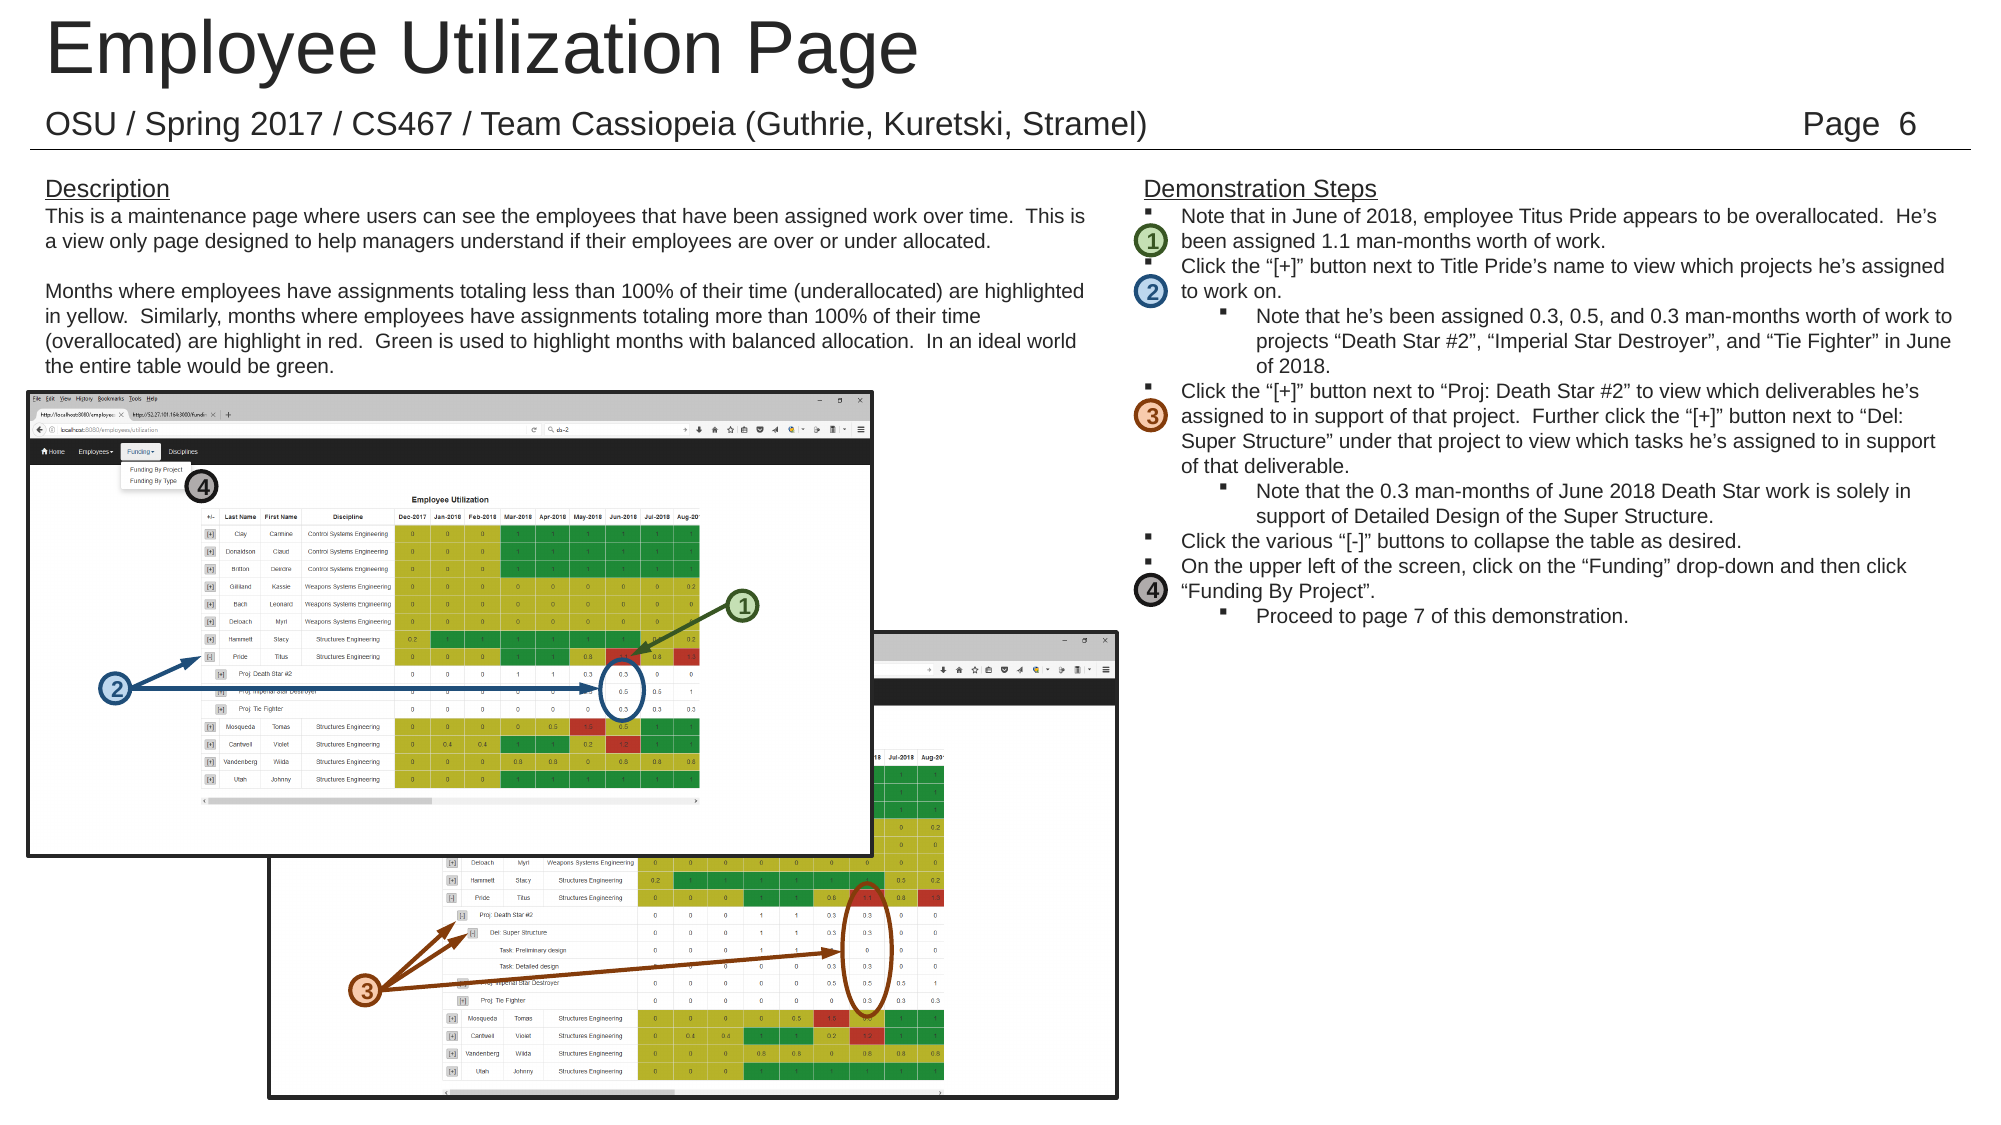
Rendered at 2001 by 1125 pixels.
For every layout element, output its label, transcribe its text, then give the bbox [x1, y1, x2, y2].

text_box Demonstration Steps Note that in June of 2018, employee Titus Pride appears to be overallocated. He’s been assigned 1.1 man-months worth of work. Click the “[+]” button next to Title Pride’s name to view which projects he’s assigned to work on. Note that he’s been assigned 0.3, 0.5, and 0.3 man-months worth of work to projects “Death Star #2”, “Imperial Star Destroyer”, and “Tie Fighter” in June of 2018. Click the “[+]” button next to “Proj: Death Star #2” to view which deliverables he’s assigned to in support of that project. Further click the “[+]” button next to “Del: Super Structure” under that project to view which tasks he’s assigned to in support of that deliverable. Note that the 0.3 man-months of June 2018 Death Star work is solely in support of Detailed Design of the Super Structure. Click the various “[-]” buttons to collapse the table as desired. On the upper left of the screen, click on the “Funding” drop-down and then click “Funding By Project”. Proceed to page 7 of this demonstration. [1128, 165, 1972, 1096]
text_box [380, 921, 456, 933]
text_box 3 [1134, 399, 1167, 432]
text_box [380, 933, 469, 951]
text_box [380, 951, 843, 991]
text_box 2 [1134, 275, 1167, 308]
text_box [630, 604, 728, 656]
picture [29, 394, 1115, 1096]
text_box Description This is a maintenance page where users can see the employees that have been assigned work over time. This is a view only page designed to help managers understand if their employees are over or under allocated. Months where employees have assignments totaling less than 100% of their time (underallocated) are highlighted in yellow. Similarly, months where employees have assignments totaling more than 100% of their time (overallocated) are highlight in red. Green is used to highlight months with balanced allocation. In an ideal world the entire table would be green. [30, 165, 1115, 485]
table_cell OSU / Spring 2017 / CS467 / Team Cassiopeia (Guthrie, Kuretski, Stramel) Page 6 [30, 98, 1971, 149]
text_box 4 [1134, 573, 1167, 606]
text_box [130, 656, 202, 688]
table_header Employee Utilization Page [30, 0, 1971, 98]
text_box 1 [1134, 224, 1167, 257]
